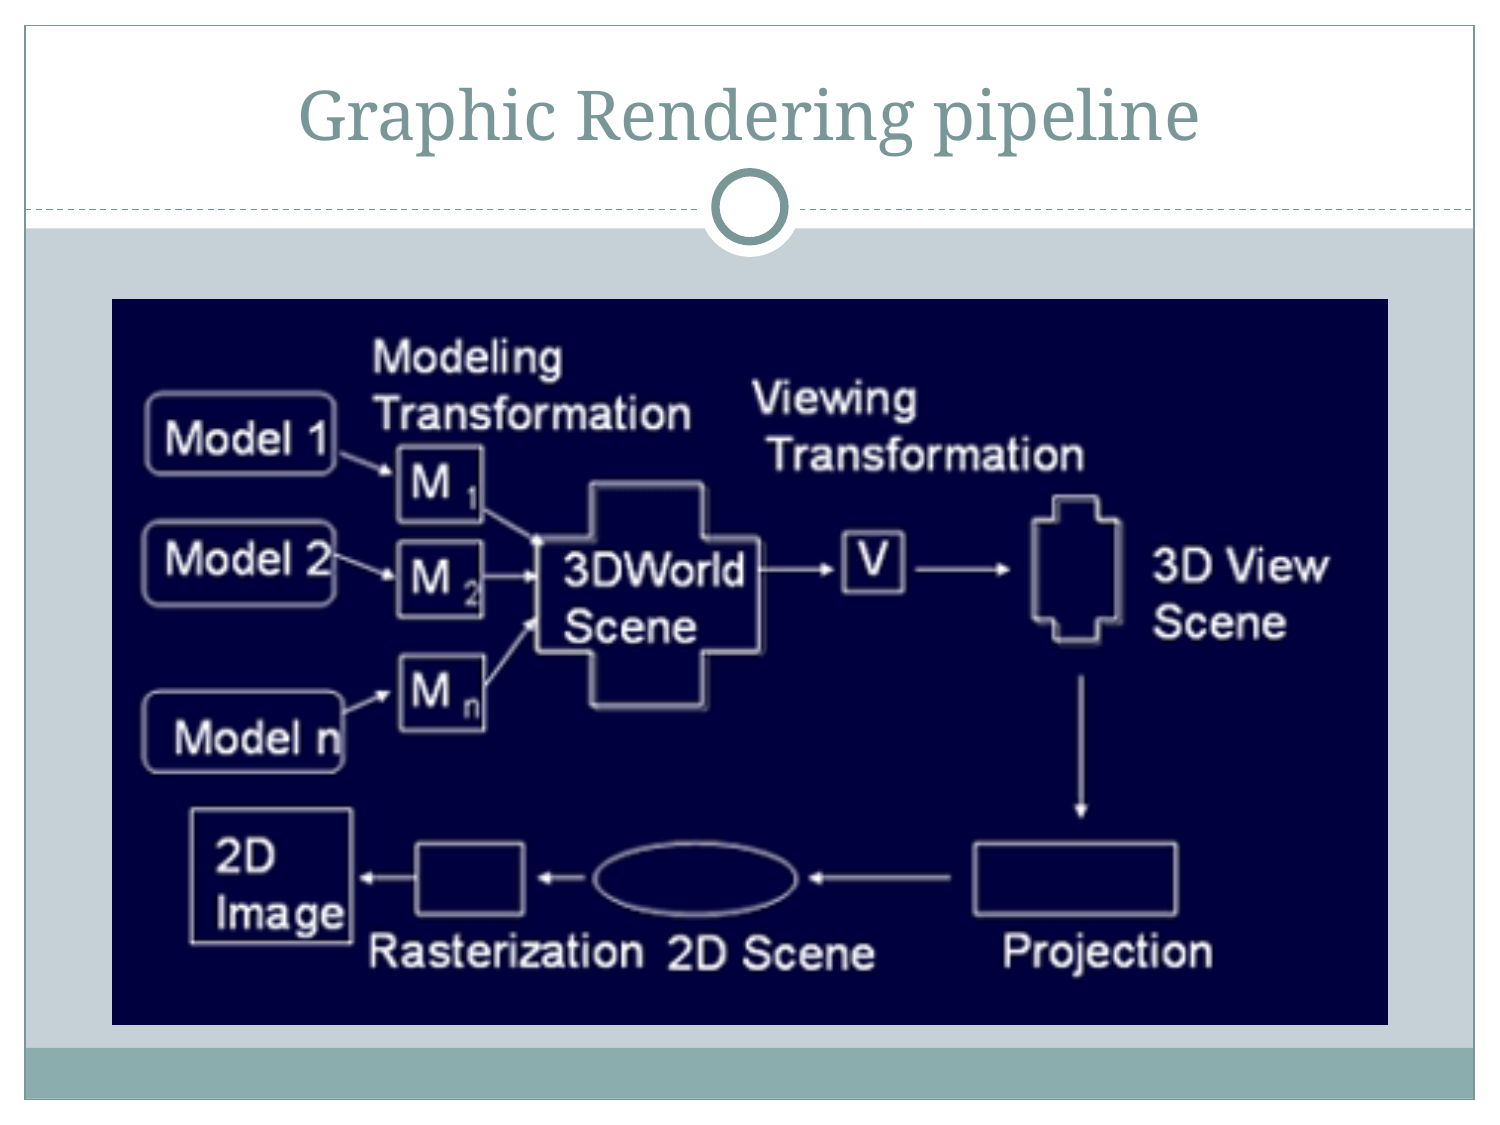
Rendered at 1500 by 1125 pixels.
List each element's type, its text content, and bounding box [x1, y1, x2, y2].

title Graphic Rendering pipeline [49, 37, 1450, 162]
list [112, 299, 1388, 1026]
